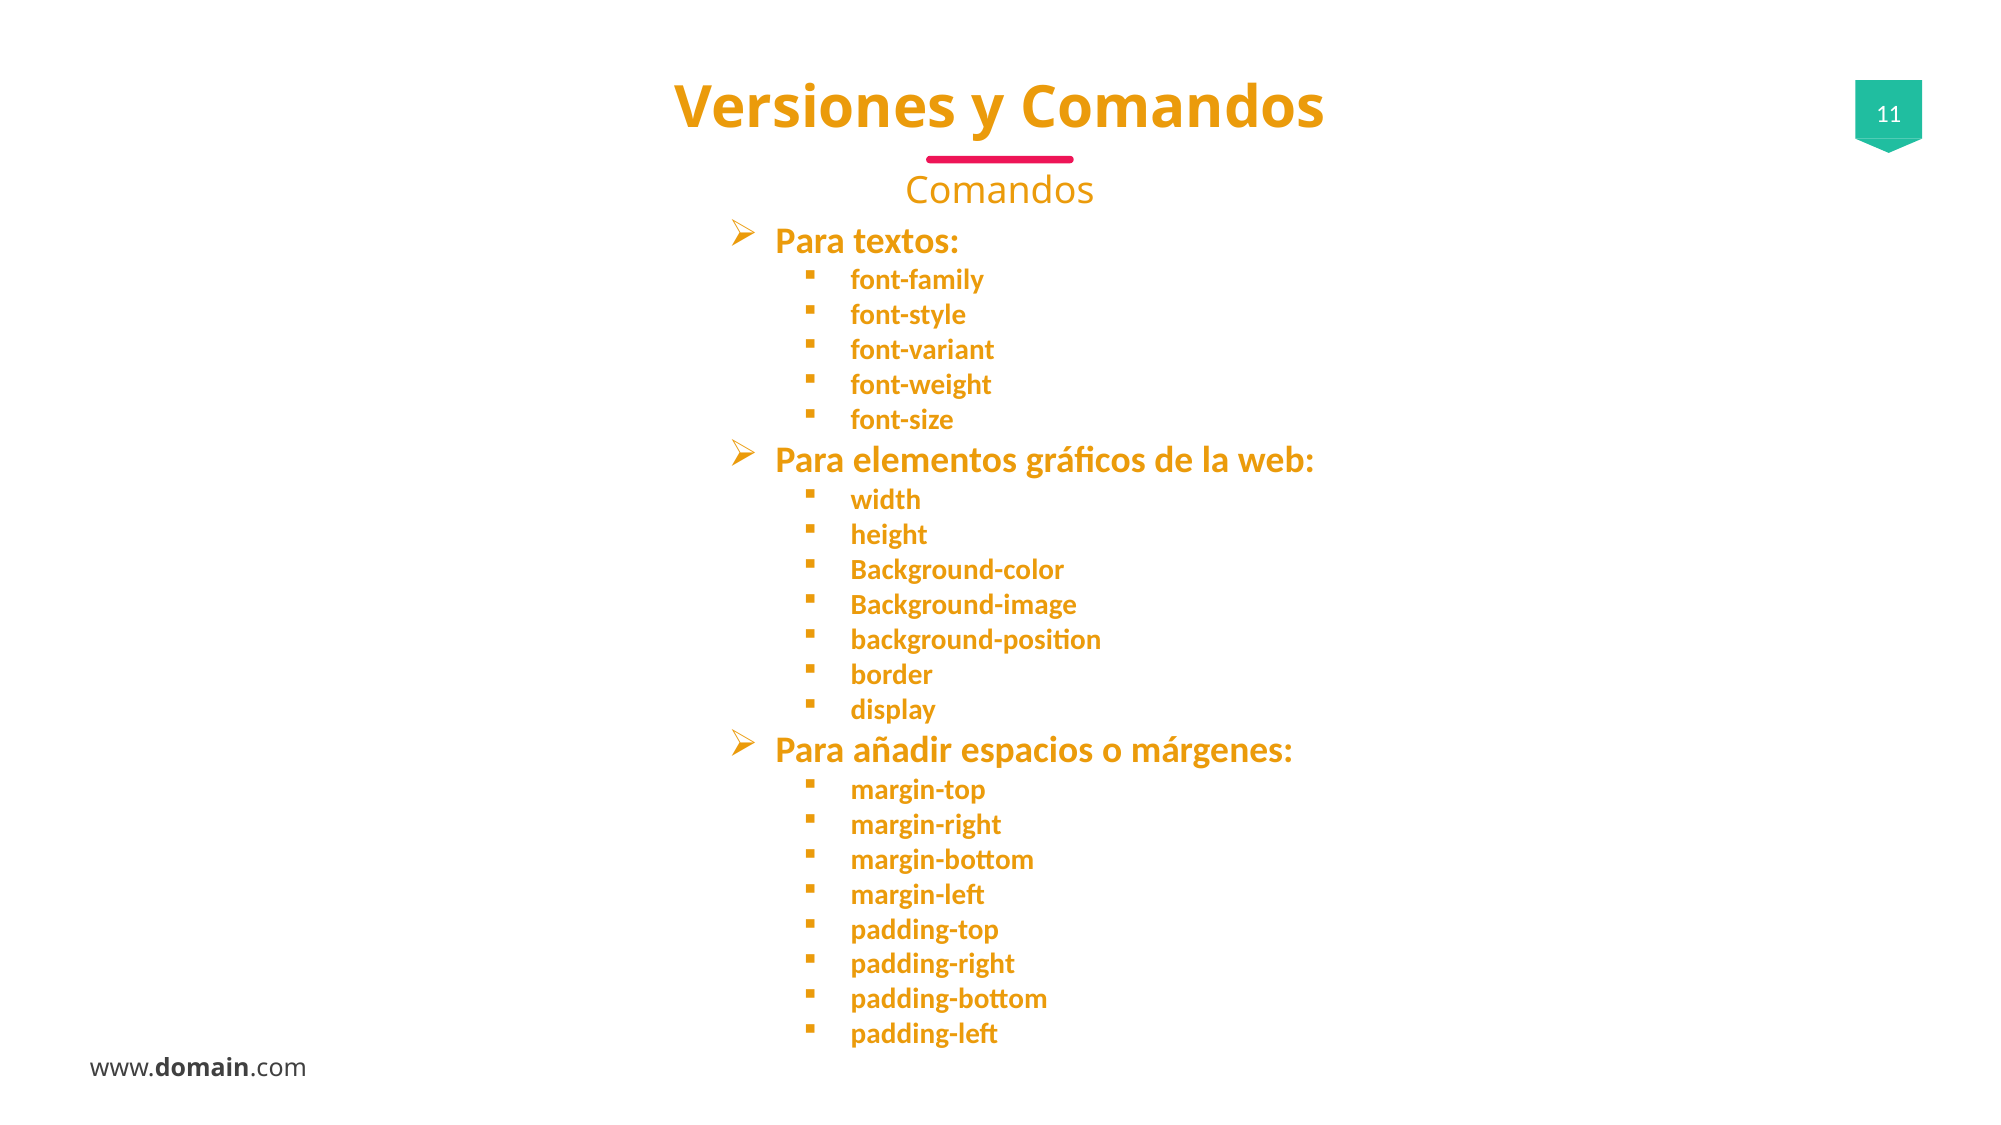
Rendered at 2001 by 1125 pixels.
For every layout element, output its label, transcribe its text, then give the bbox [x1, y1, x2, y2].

list Comandos [451, 171, 1549, 213]
text_box Para textos: font-family font-style font-variant font-weight font-size Para elementos gráficos de la web: width height Background-color Background-image background-position border display Para añadir espacios o márgenes: margin-top margin-right margin-bottom margin-left padding-top padding-right padding-bottom padding-left [713, 213, 1344, 1058]
title Versiones y Comandos [289, 77, 1712, 142]
